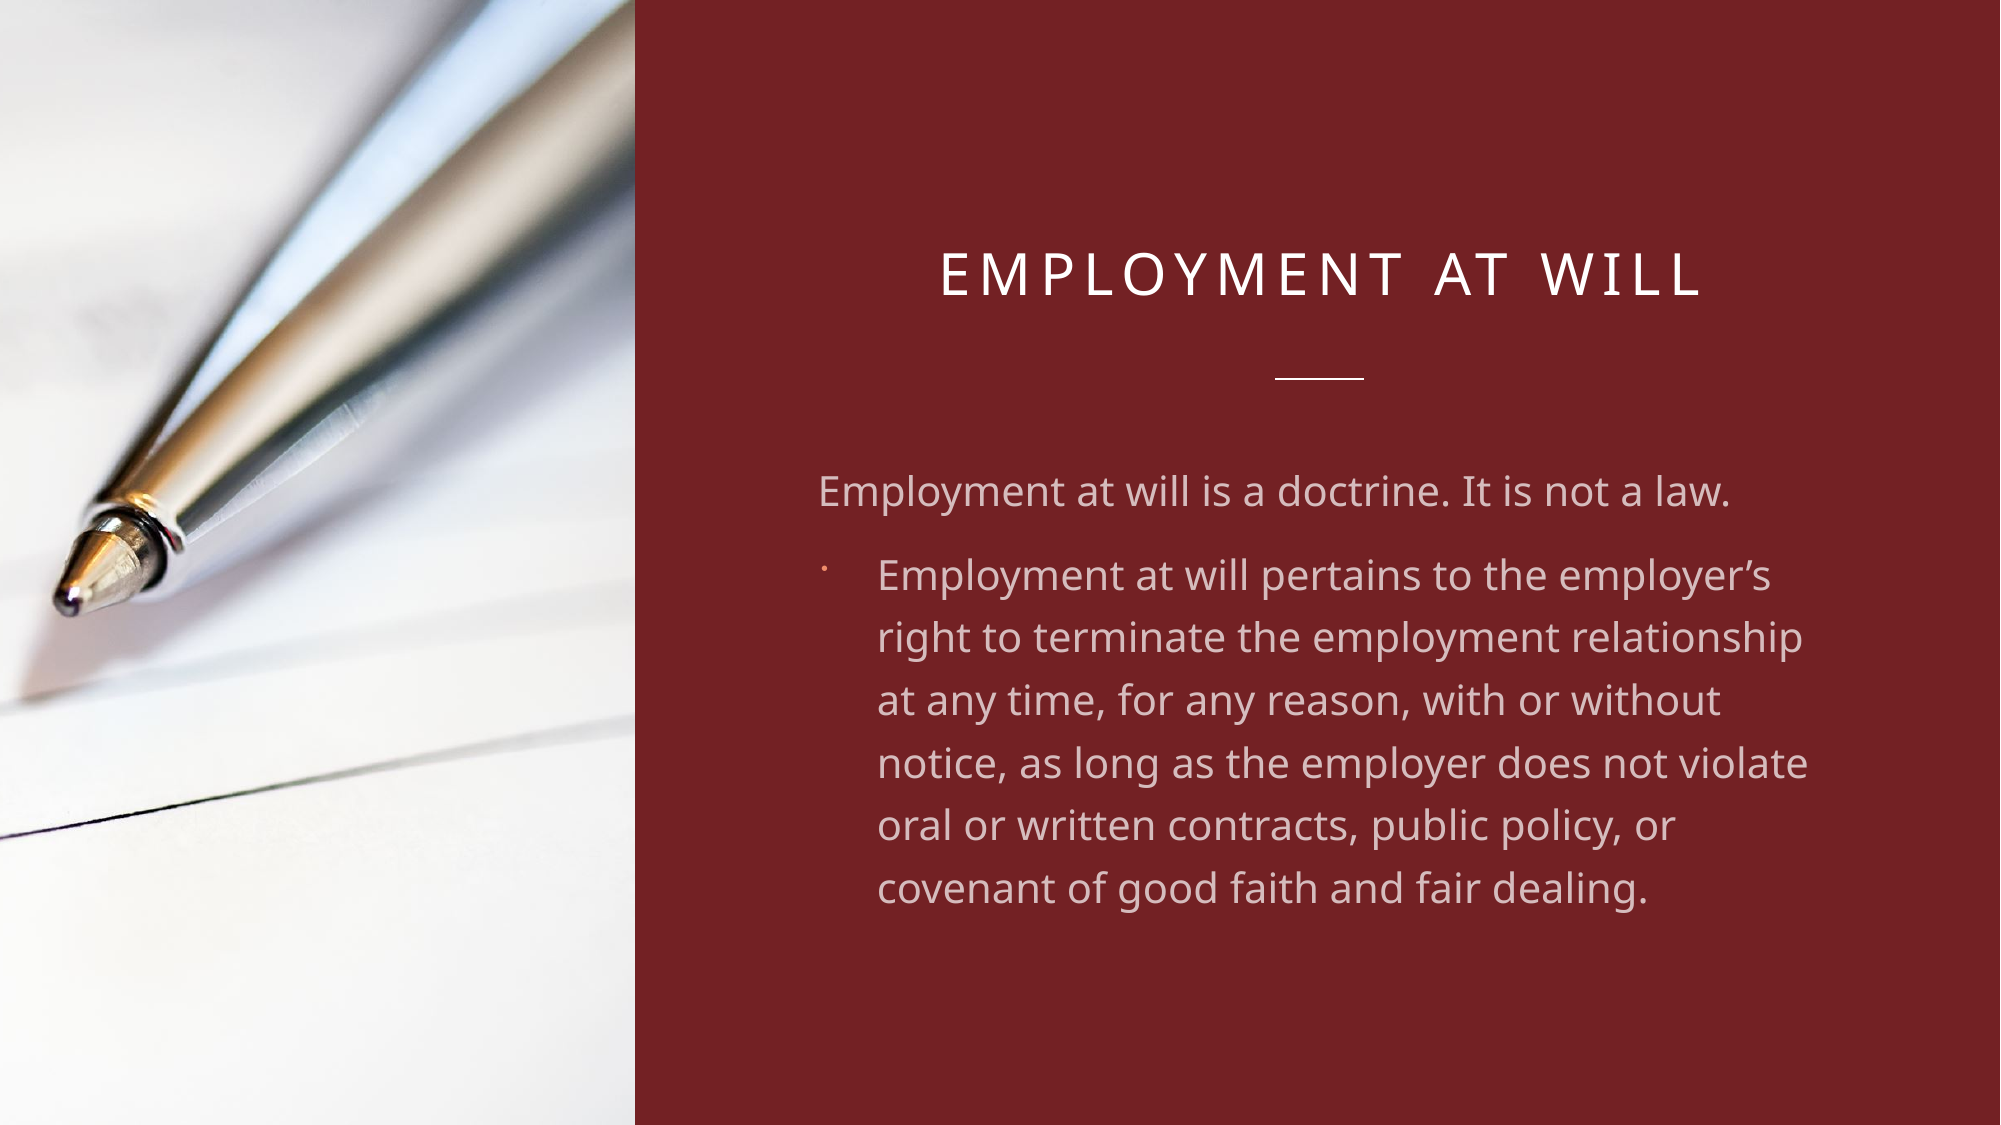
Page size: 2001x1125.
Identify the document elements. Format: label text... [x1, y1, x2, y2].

title Employment at Will [817, 165, 1822, 307]
list Employment at will is a doctrine. It is not a law. Employment at will pertains to the employer’s right to terminate the employment relationship at any time, for any reason, with or without notice, as long as the employer does not violate oral or written contracts, public policy, or covenant of good faith and fair dealing. [817, 452, 1822, 947]
picture [0, 0, 636, 1125]
text_box [636, 0, 2000, 1125]
